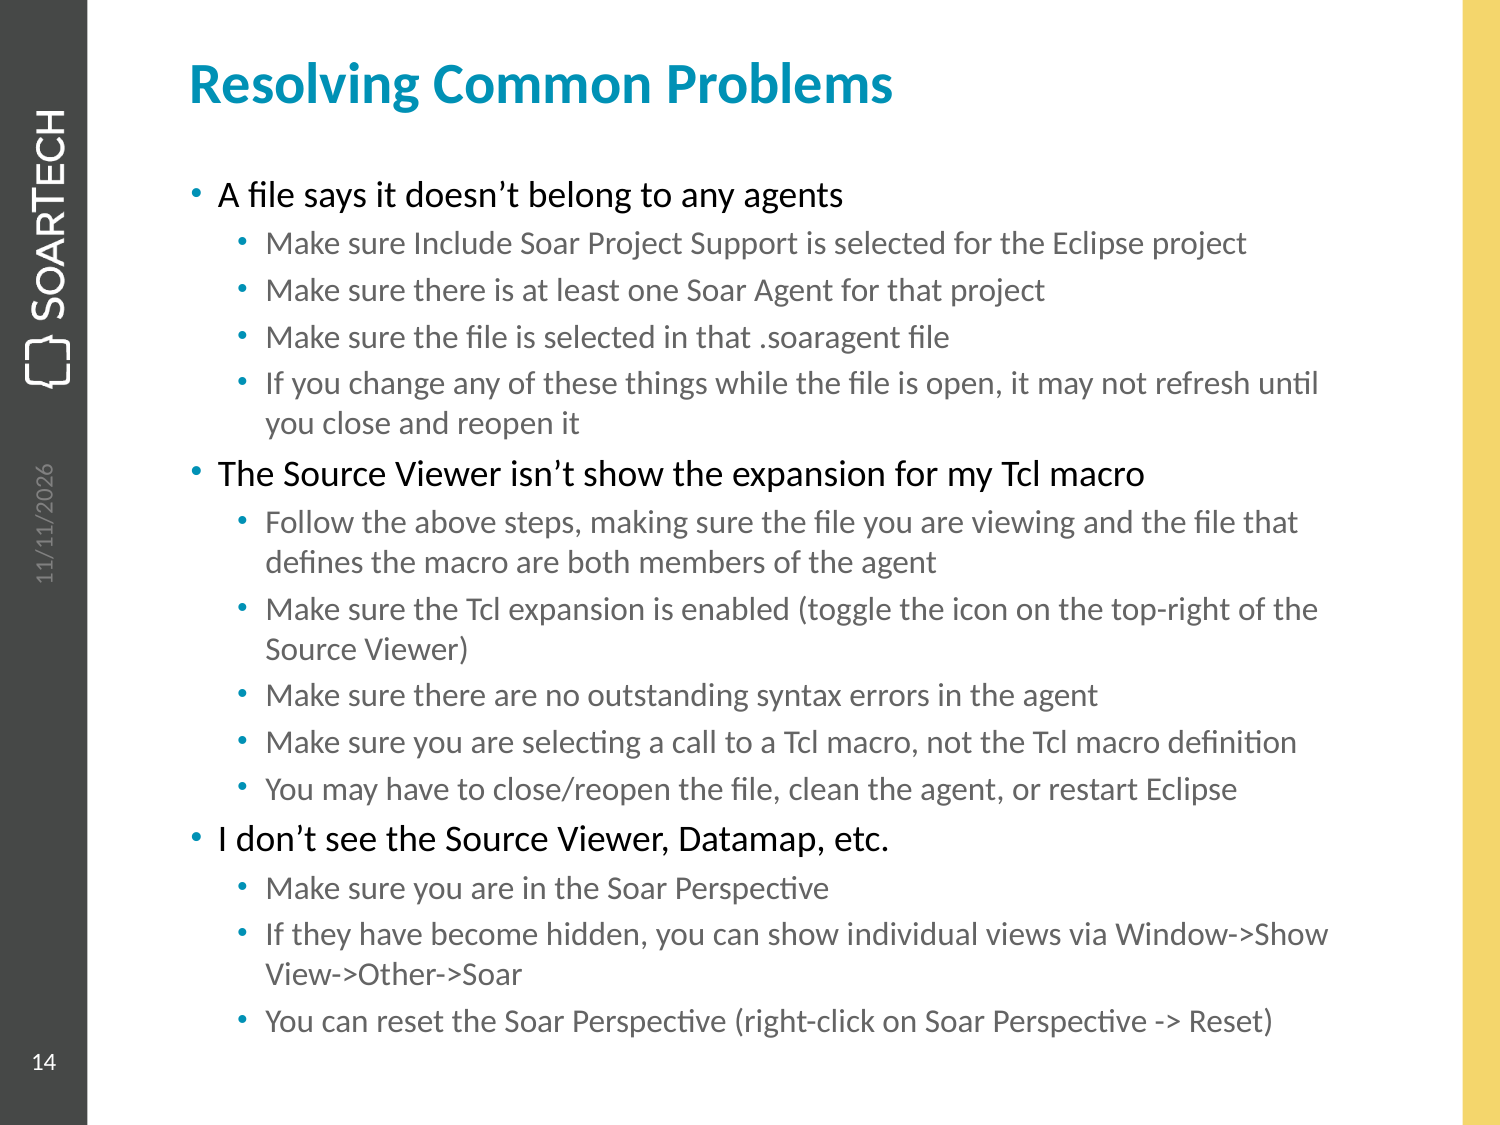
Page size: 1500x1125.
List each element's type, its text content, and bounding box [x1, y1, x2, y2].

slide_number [19, 448, 71, 612]
picture [25, 111, 70, 389]
title Resolving Common Problems [174, 37, 1388, 138]
slide_number 14 [0, 1037, 88, 1088]
list A file says it doesn’t belong to any agents Make sure Include Soar Project Support is selected for the Eclipse project Make sure there is at least one Soar Agent for that project Make sure the file is selected in that .soaragent file If you change any of these things while the file is open, it may not refresh until you close and reopen it The Source Viewer isn’t show the expansion for my Tcl macro Follow the above steps, making sure the file you are viewing and the file that defines the macro are both members of the agent Make sure the Tcl expansion is enabled (toggle the icon on the top-right of the Source Viewer) Make sure there are no outstanding syntax errors in the agent Make sure you are selecting a call to a Tcl macro, not the Tcl macro definition You may have to close/reopen the file, clean the agent, or restart Eclipse I don’t see the Source Viewer, Datamap, etc. Make sure you are in the Soar Perspective If they have become hidden, you can show individual views via Window->Show View->Other->Soar You can reset the Soar Perspective (right-click on Soar Perspective -> Reset) [174, 162, 1388, 1000]
